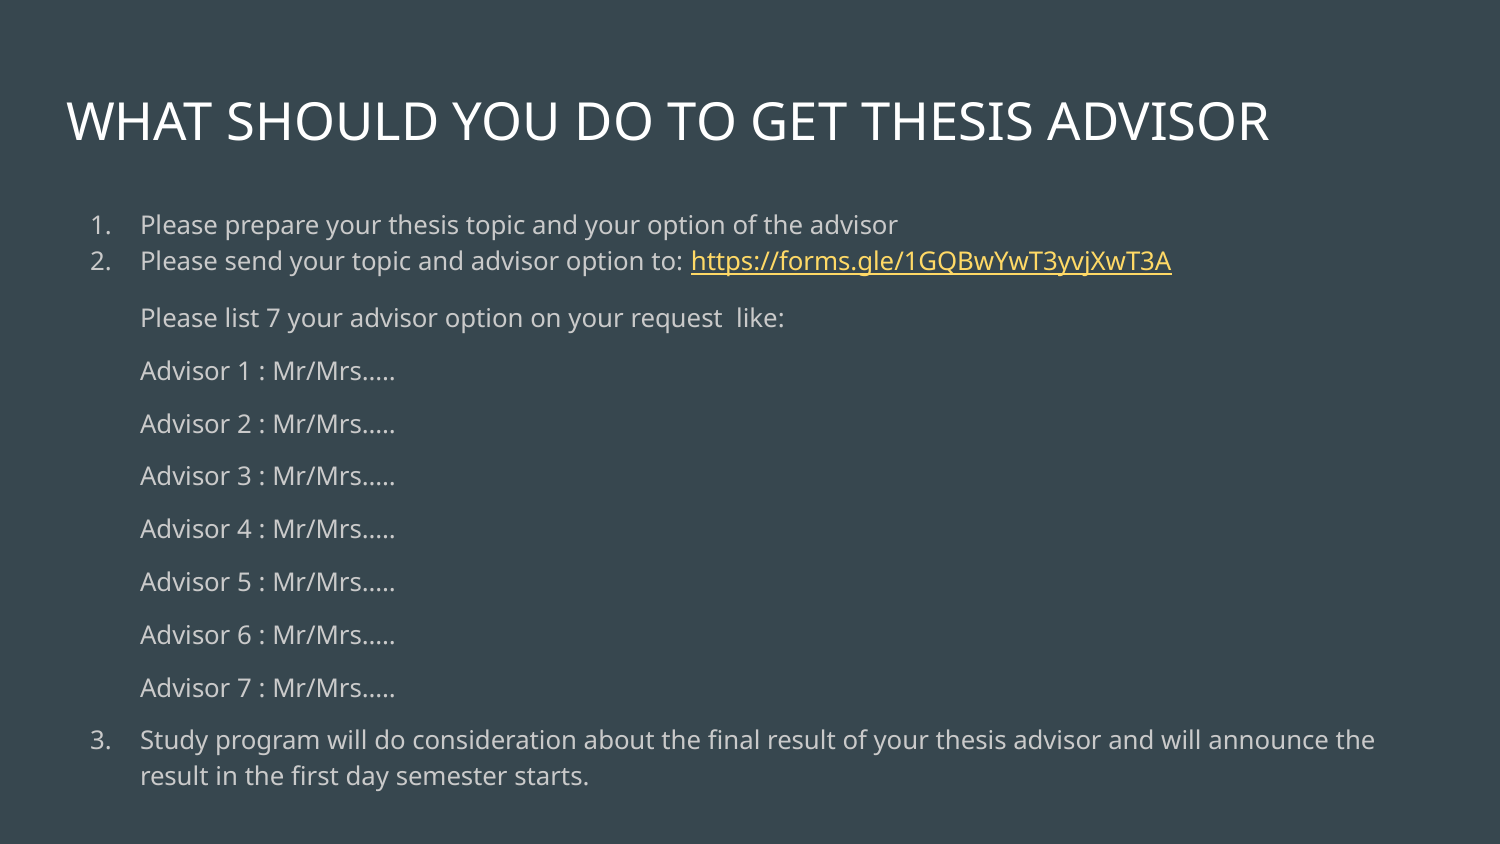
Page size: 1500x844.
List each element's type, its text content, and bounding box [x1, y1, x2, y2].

title WHAT SHOULD YOU DO TO GET THESIS ADVISOR [51, 72, 1449, 167]
list Please prepare your thesis topic and your option of the advisor Please send your topic and advisor option to: https://forms.gle/1GQBwYwT3yvjXwT3A Please list 7 your advisor option on your request like: Advisor 1 : Mr/Mrs….. Advisor 2 : Mr/Mrs….. Advisor 3 : Mr/Mrs….. Advisor 4 : Mr/Mrs….. Advisor 5 : Mr/Mrs….. Advisor 6 : Mr/Mrs….. Advisor 7 : Mr/Mrs….. Study program will do consideration about the final result of your thesis advisor and will announce the result in the first day semester starts. [51, 189, 1449, 813]
